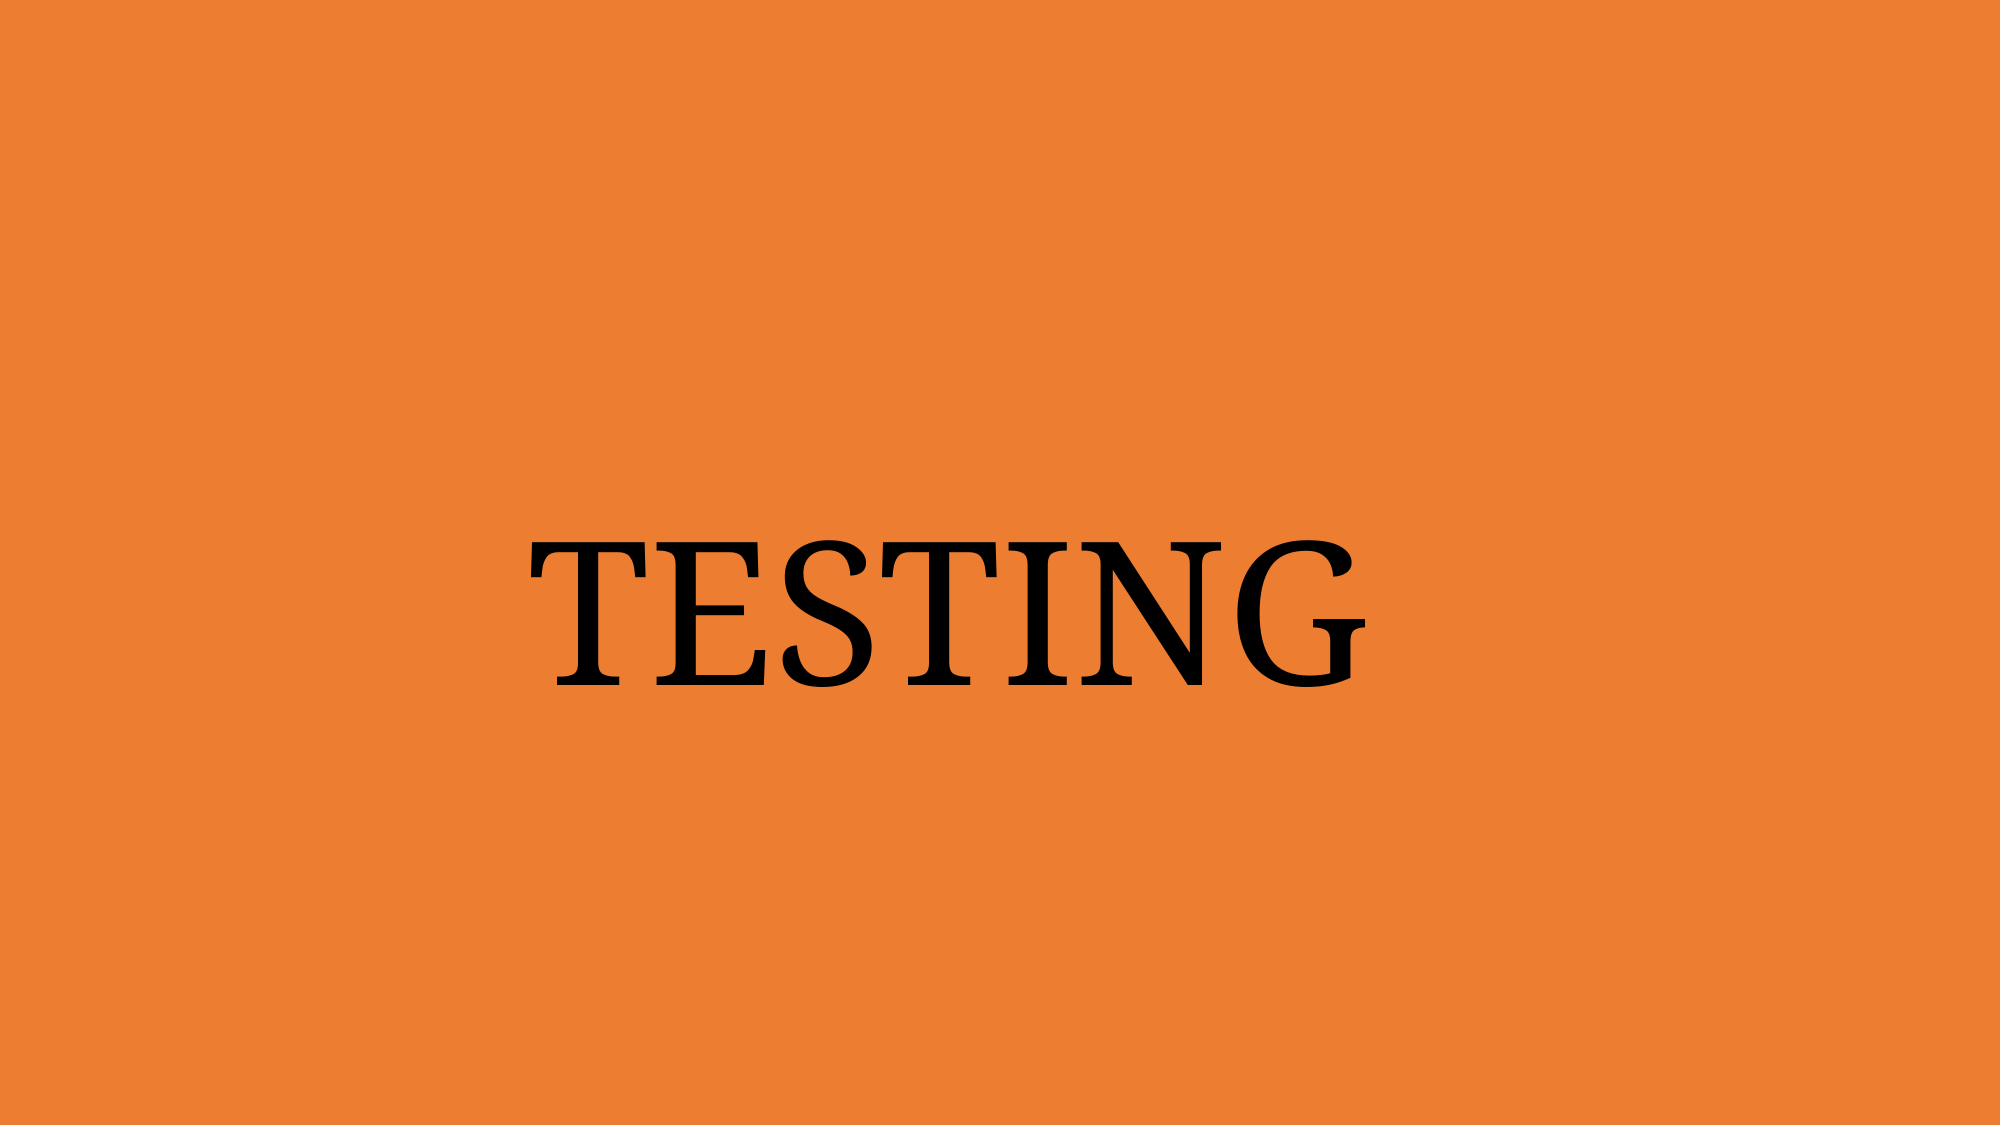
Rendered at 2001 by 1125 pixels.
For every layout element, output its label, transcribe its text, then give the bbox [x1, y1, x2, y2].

title TESTING [36, 434, 1862, 808]
